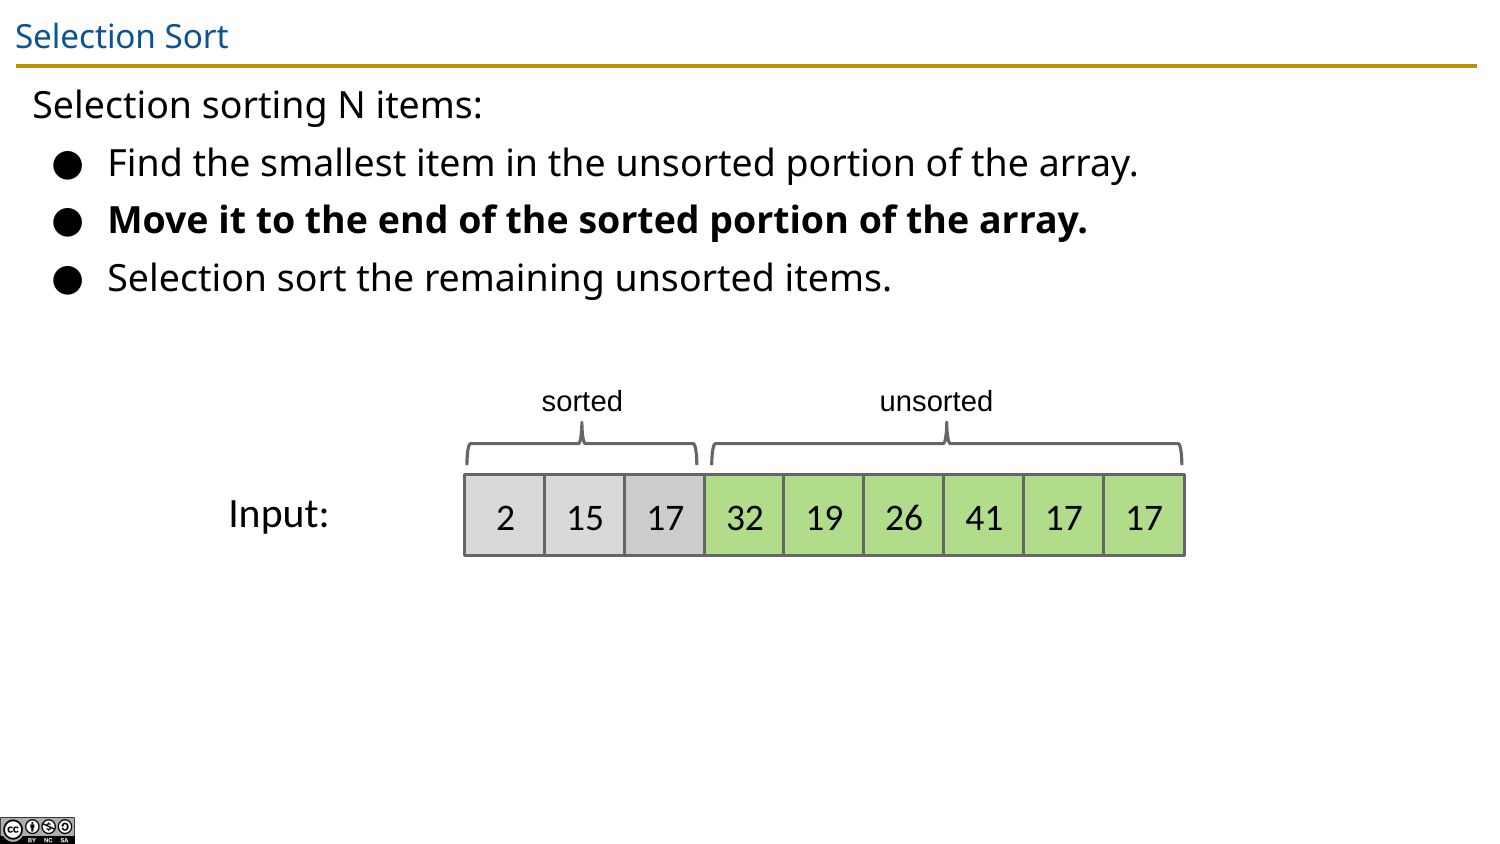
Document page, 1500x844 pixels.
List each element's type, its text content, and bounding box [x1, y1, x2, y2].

list Selection sorting N items: Find the smallest item in the unsorted portion of the array. Move it to the end of the sorted portion of the array. Selection sort the remaining unsorted items. [17, 65, 1416, 627]
text_box [711, 423, 1182, 466]
title Selection Sort [0, 0, 1398, 65]
text_box 15 [544, 474, 624, 556]
text_box [466, 423, 697, 466]
text_box unsorted [864, 366, 1021, 423]
text_box 17 [624, 474, 704, 556]
text_box sorted [526, 366, 666, 423]
text_box 32 [704, 474, 783, 556]
text_box 17 [1023, 474, 1103, 556]
text_box Input: [213, 471, 369, 553]
text_box 19 [783, 474, 863, 556]
text_box 17 [1103, 474, 1185, 556]
text_box 2 [464, 474, 544, 556]
text_box 26 [863, 474, 943, 556]
picture [0, 817, 75, 844]
text_box 41 [943, 474, 1023, 556]
